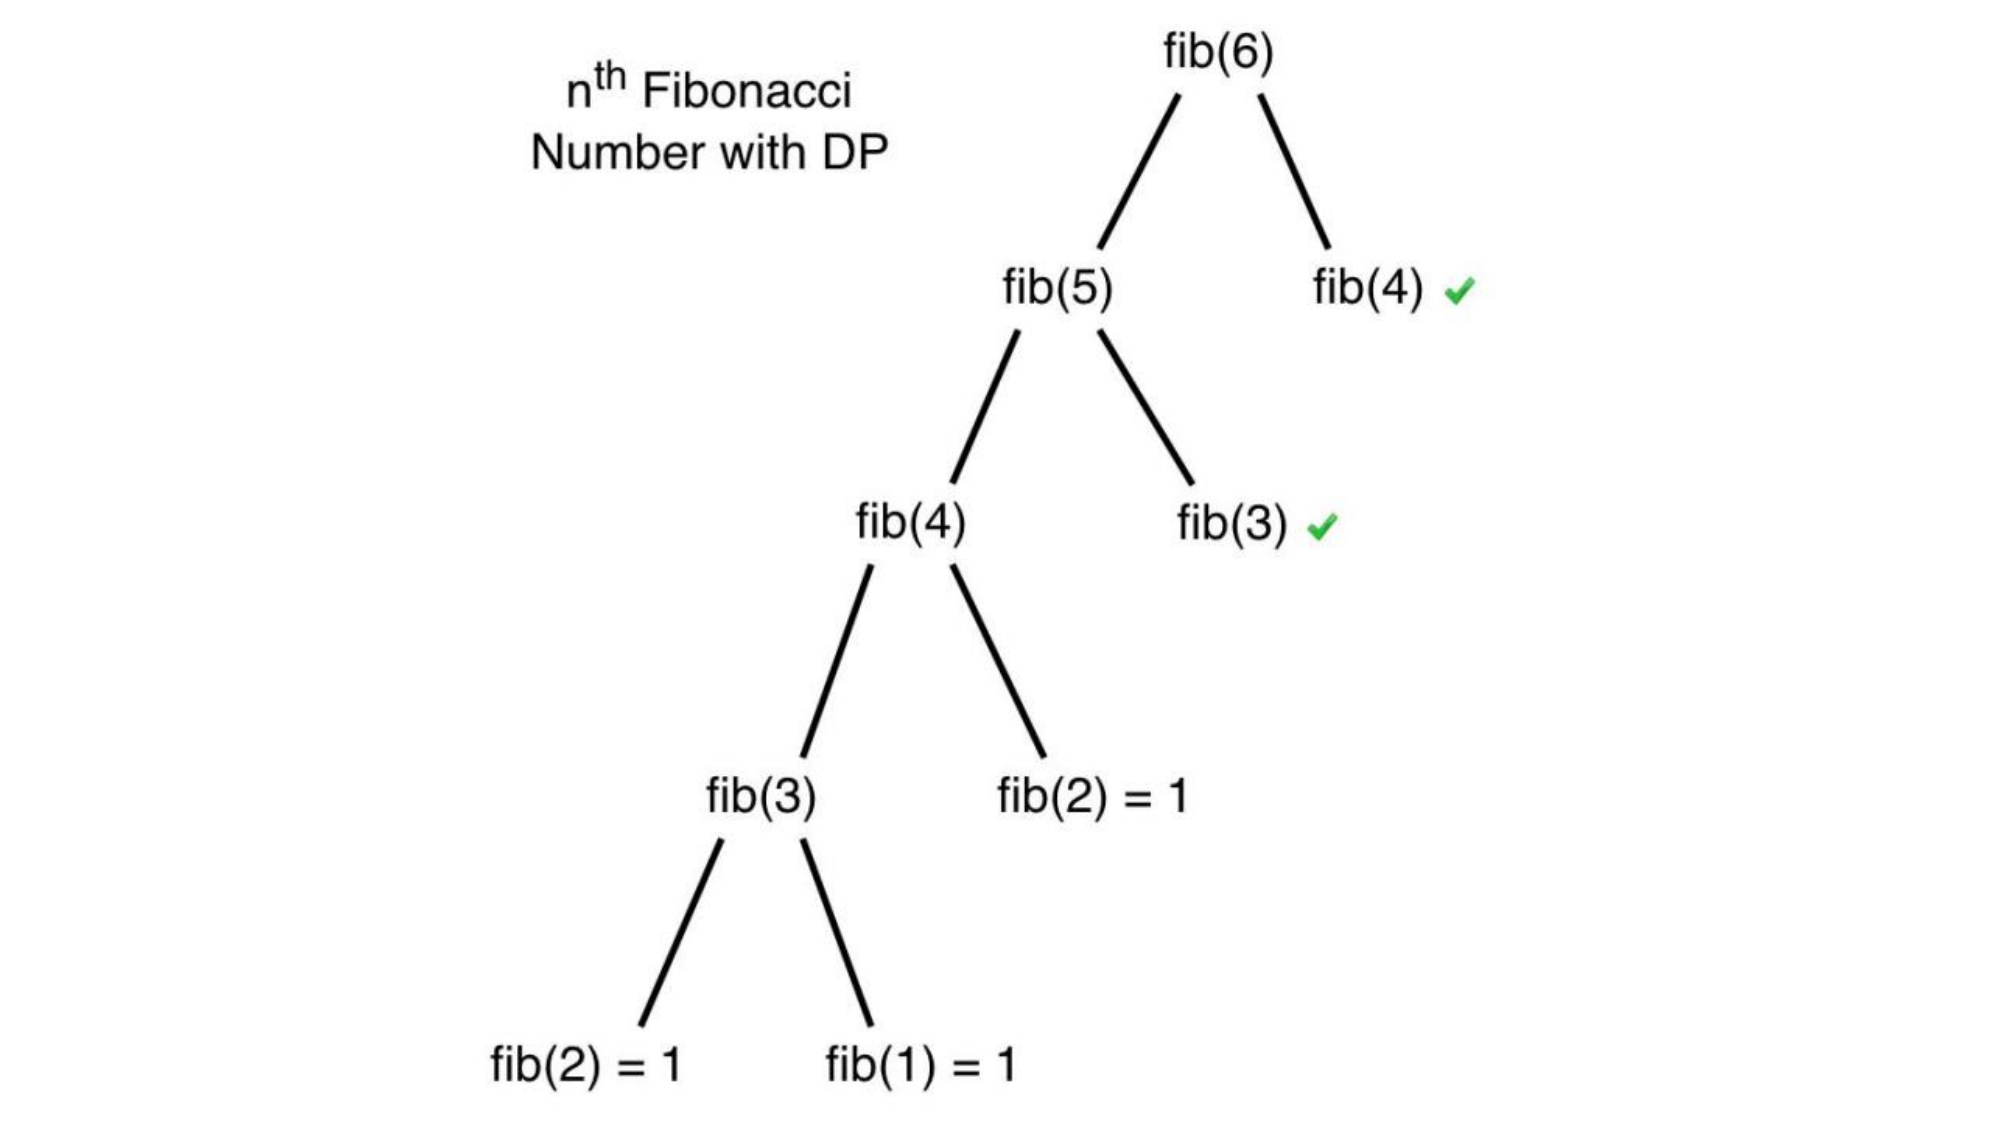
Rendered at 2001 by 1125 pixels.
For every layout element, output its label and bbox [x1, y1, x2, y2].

picture [474, 0, 1526, 1125]
